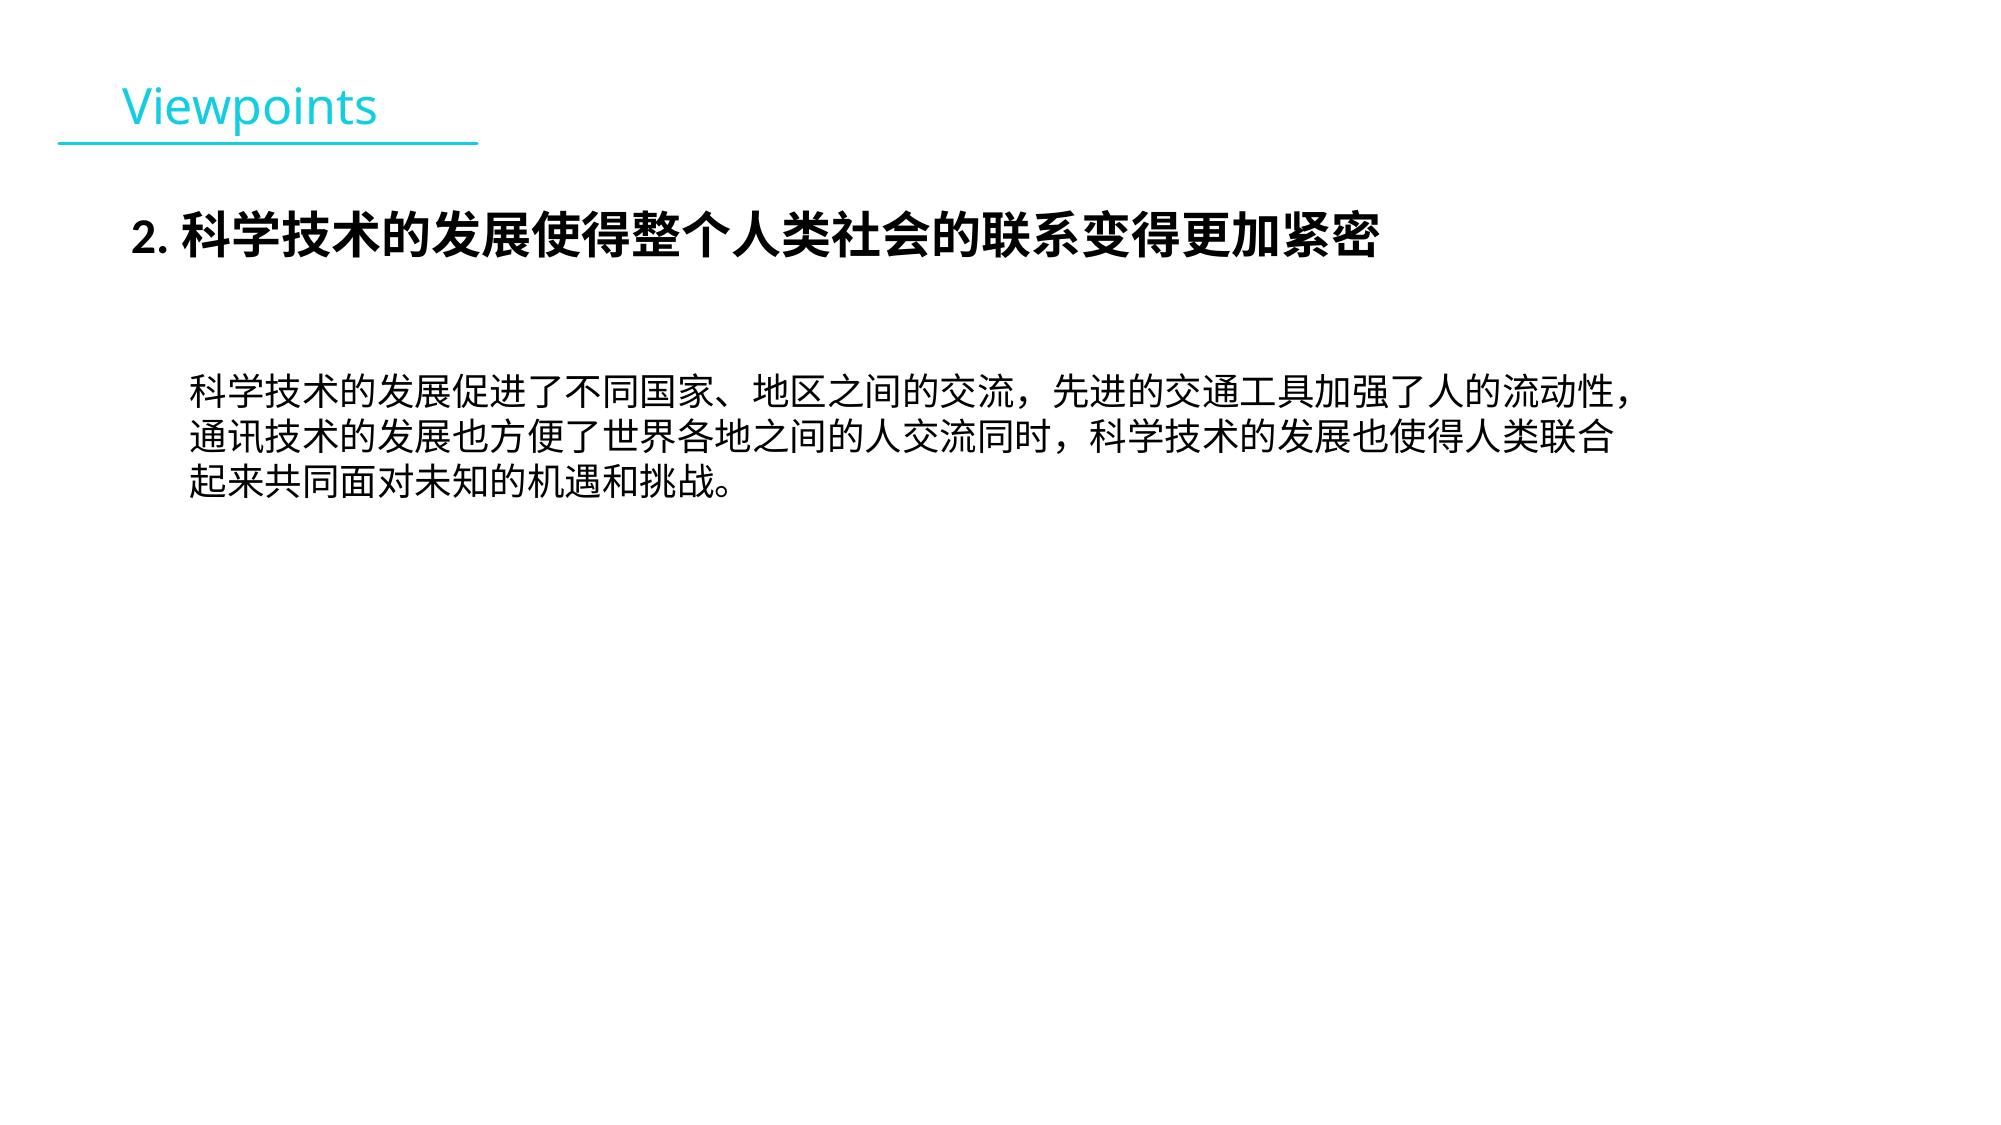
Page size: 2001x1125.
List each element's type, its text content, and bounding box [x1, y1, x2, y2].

text_box 2.科学技术的发展使得整个人类社会的联系变得更加紧密 [115, 195, 1646, 271]
text_box 科学技术的发展促进了不同国家、地区之间的交流，先进的交通工具加强了人的流动性，通讯技术的发展也方便了世界各地之间的人交流同时，科学技术的发展也使得人类联合起来共同面对未知的机遇和挑战。 [174, 360, 1646, 510]
text_box Viewpoints [0, 67, 769, 143]
